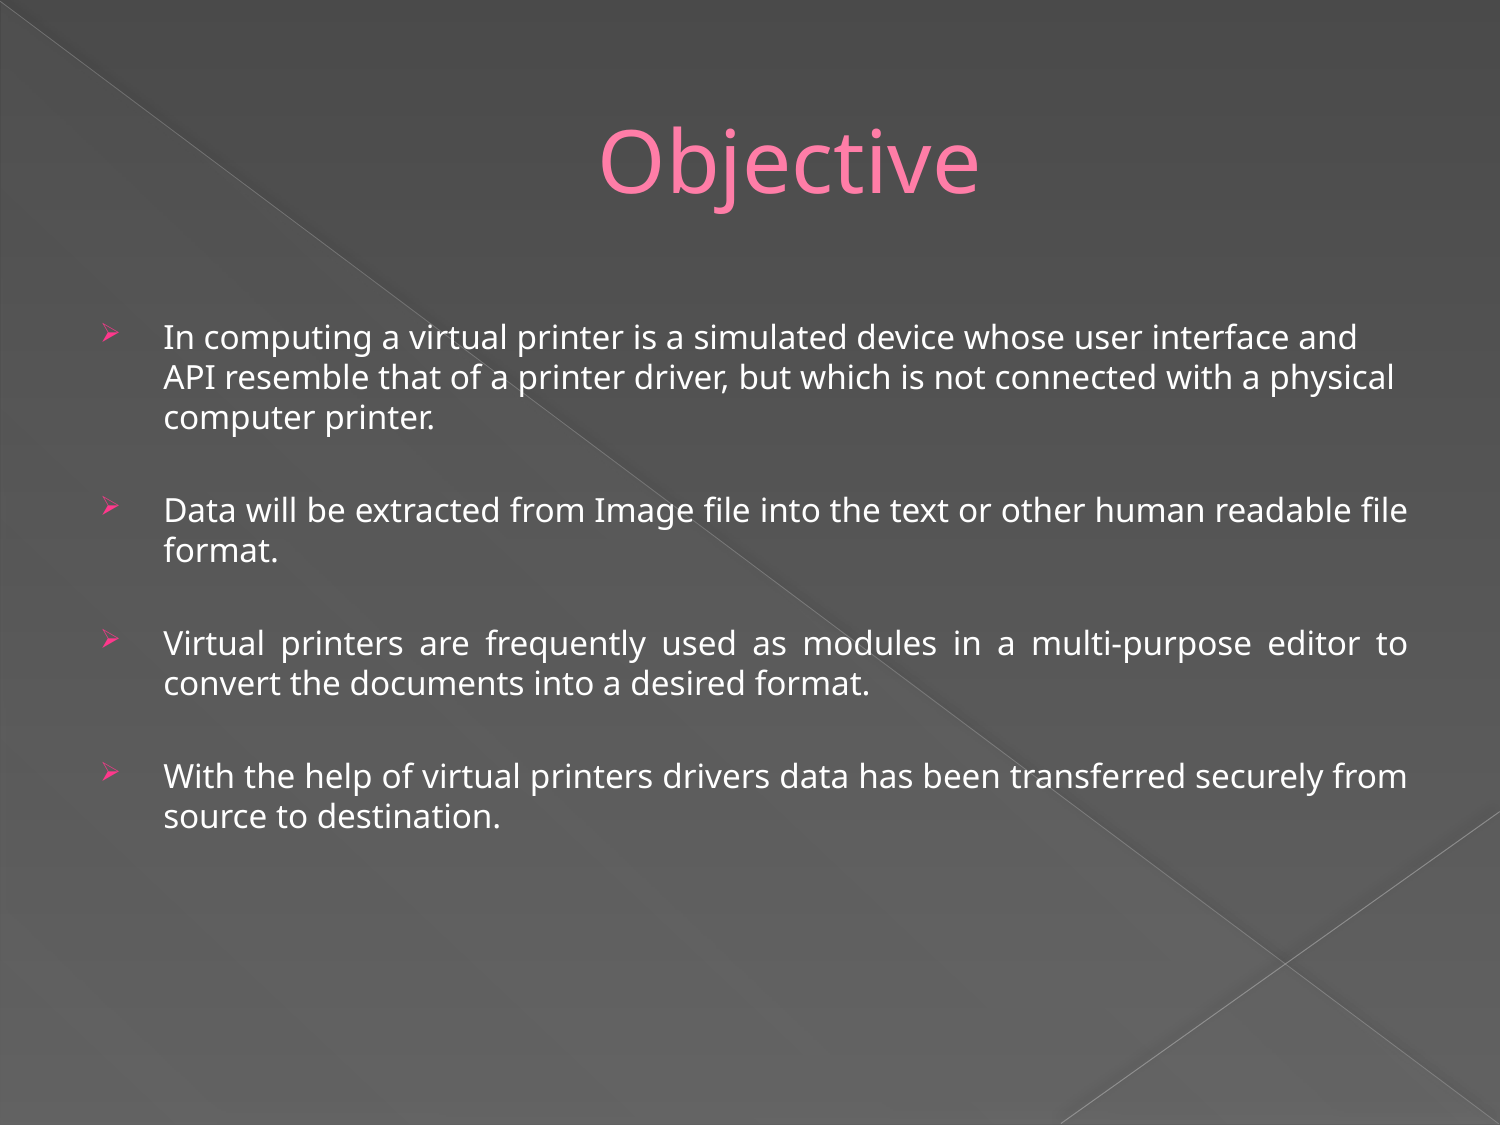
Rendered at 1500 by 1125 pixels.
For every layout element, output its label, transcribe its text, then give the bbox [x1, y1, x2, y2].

title Objective [75, 43, 1425, 274]
list In computing a virtual printer is a simulated device whose user interface and API resemble that of a printer driver, but which is not connected with a physical computer printer. Data will be extracted from Image file into the text or other human readable file format. Virtual printers are frequently used as modules in a multi-purpose editor to convert the documents into a desired format. With the help of virtual printers drivers data has been transferred securely from source to destination. [75, 308, 1425, 1059]
